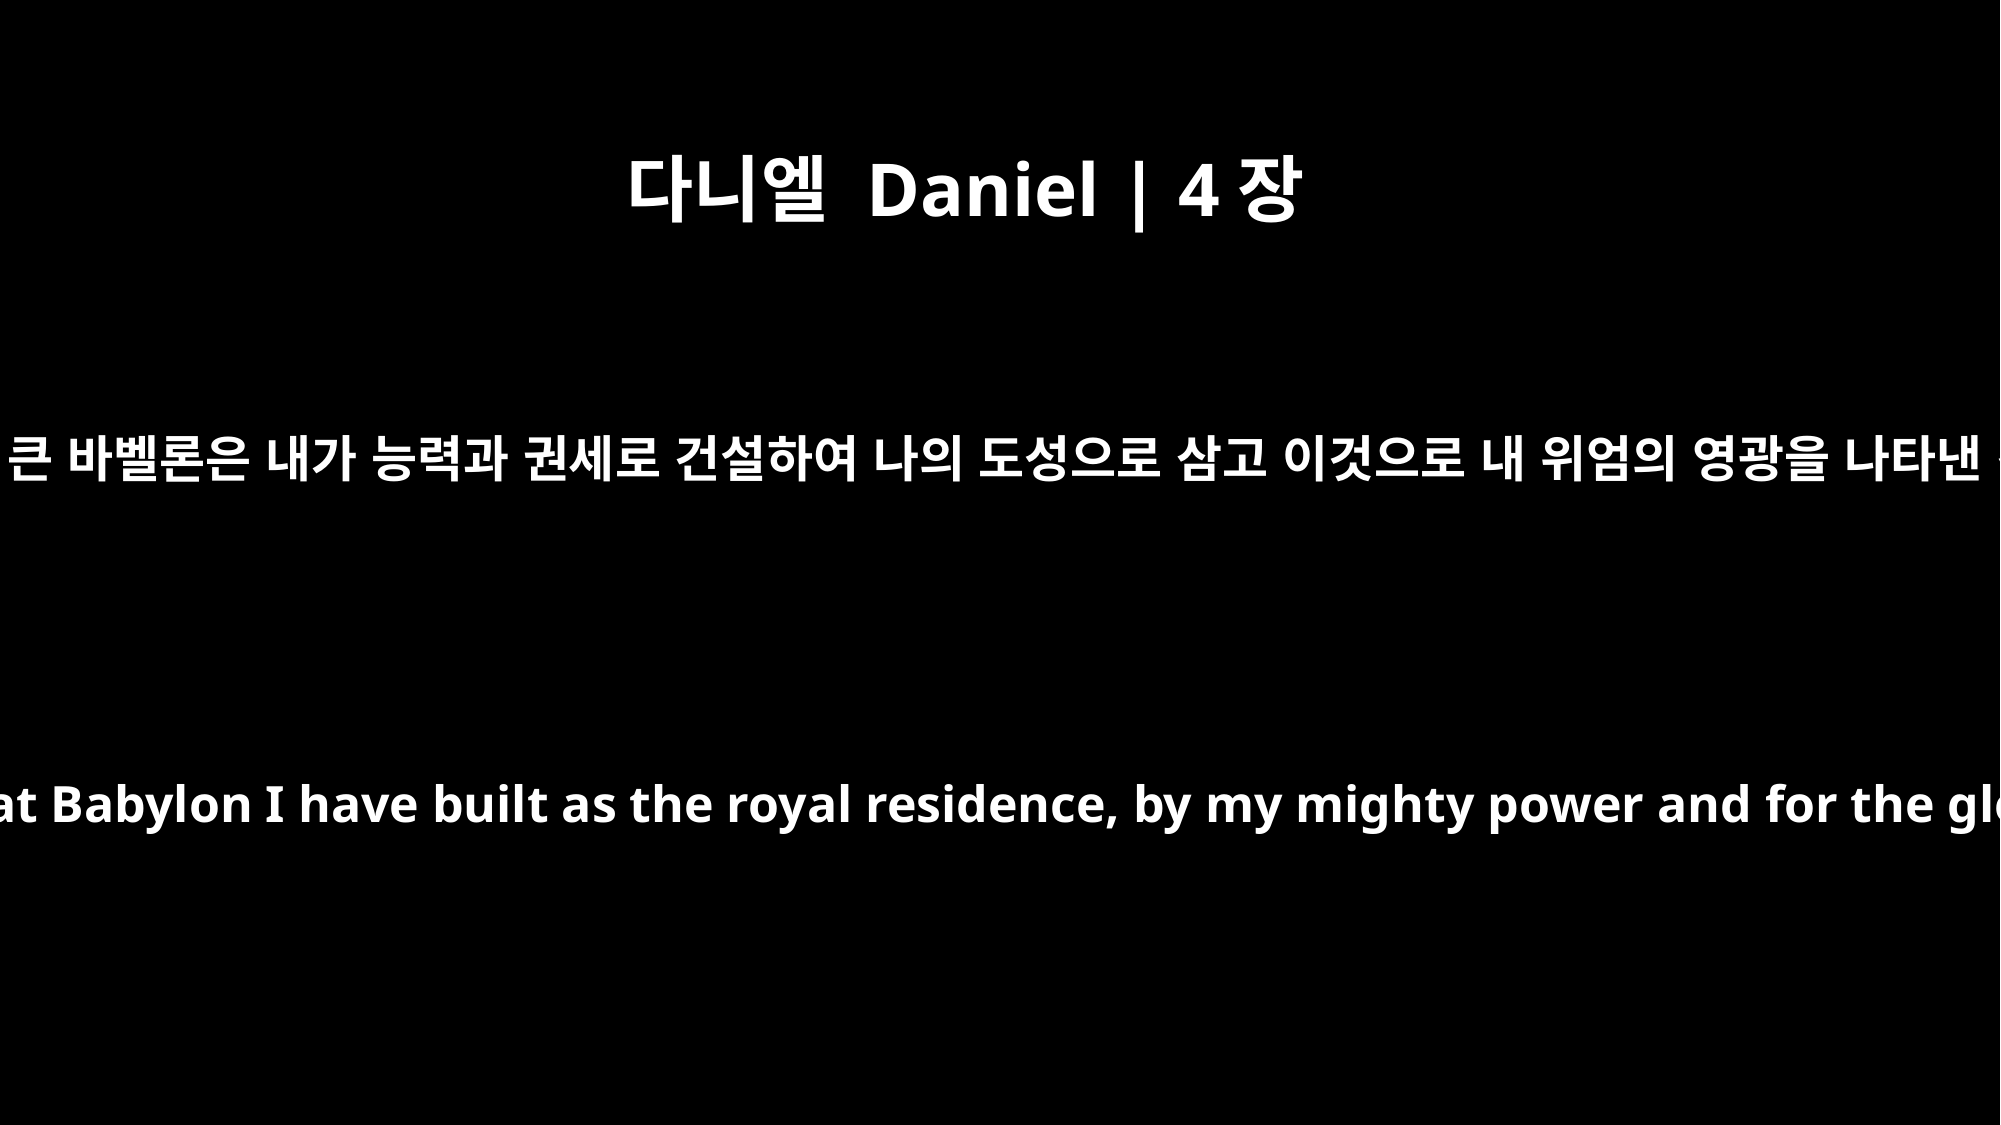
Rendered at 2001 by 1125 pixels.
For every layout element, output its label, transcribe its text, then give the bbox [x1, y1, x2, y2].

text_box he said, "Is not this the great Babylon I have built as the royal residence, by my mighty power and for the glory of my majesty?" [0, 764, 2000, 840]
text_box 30 나 왕이 말하여 이르되 이 큰 바벨론은 내가 능력과 권세로 건설하여 나의 도성으로 삼고 이것으로 내 위엄의 영광을 나타낸 것이 아니냐 하였더니 [0, 359, 2000, 495]
text_box 다니엘 Daniel | 4장 [611, 136, 1320, 239]
